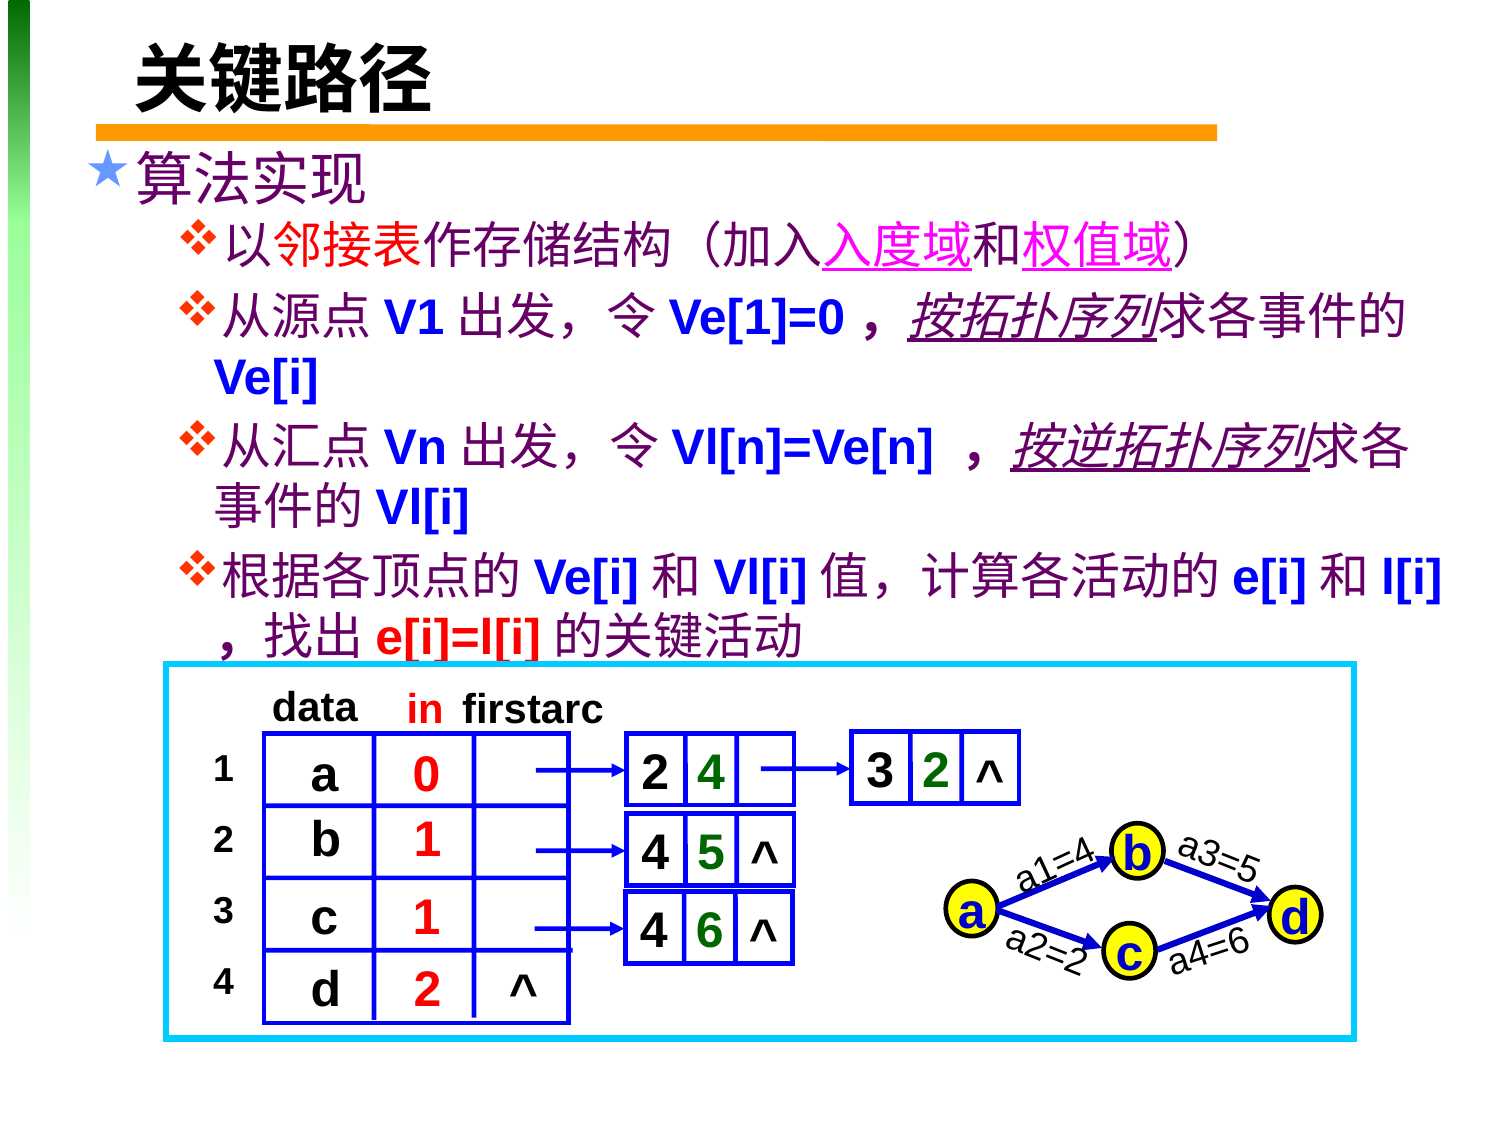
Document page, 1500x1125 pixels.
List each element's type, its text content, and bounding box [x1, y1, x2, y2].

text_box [165, 663, 1355, 1043]
text_box 算法实现 [0, 135, 659, 224]
text_box 从源点V1出发，令Ve[1]=0，按拓扑序列求各事件的Ve[i] 从汇点Vn出发，令Vl[n]=Ve[n] ，按逆拓扑序列求各事件的Vl[i] 根据各顶点的Ve[i]和Vl[i]值，计算各活动的e[i]和l[i] ，找出e[i]=l[i]的关键活动 [11, 197, 1471, 632]
text_box 关键路径 [118, 24, 449, 129]
